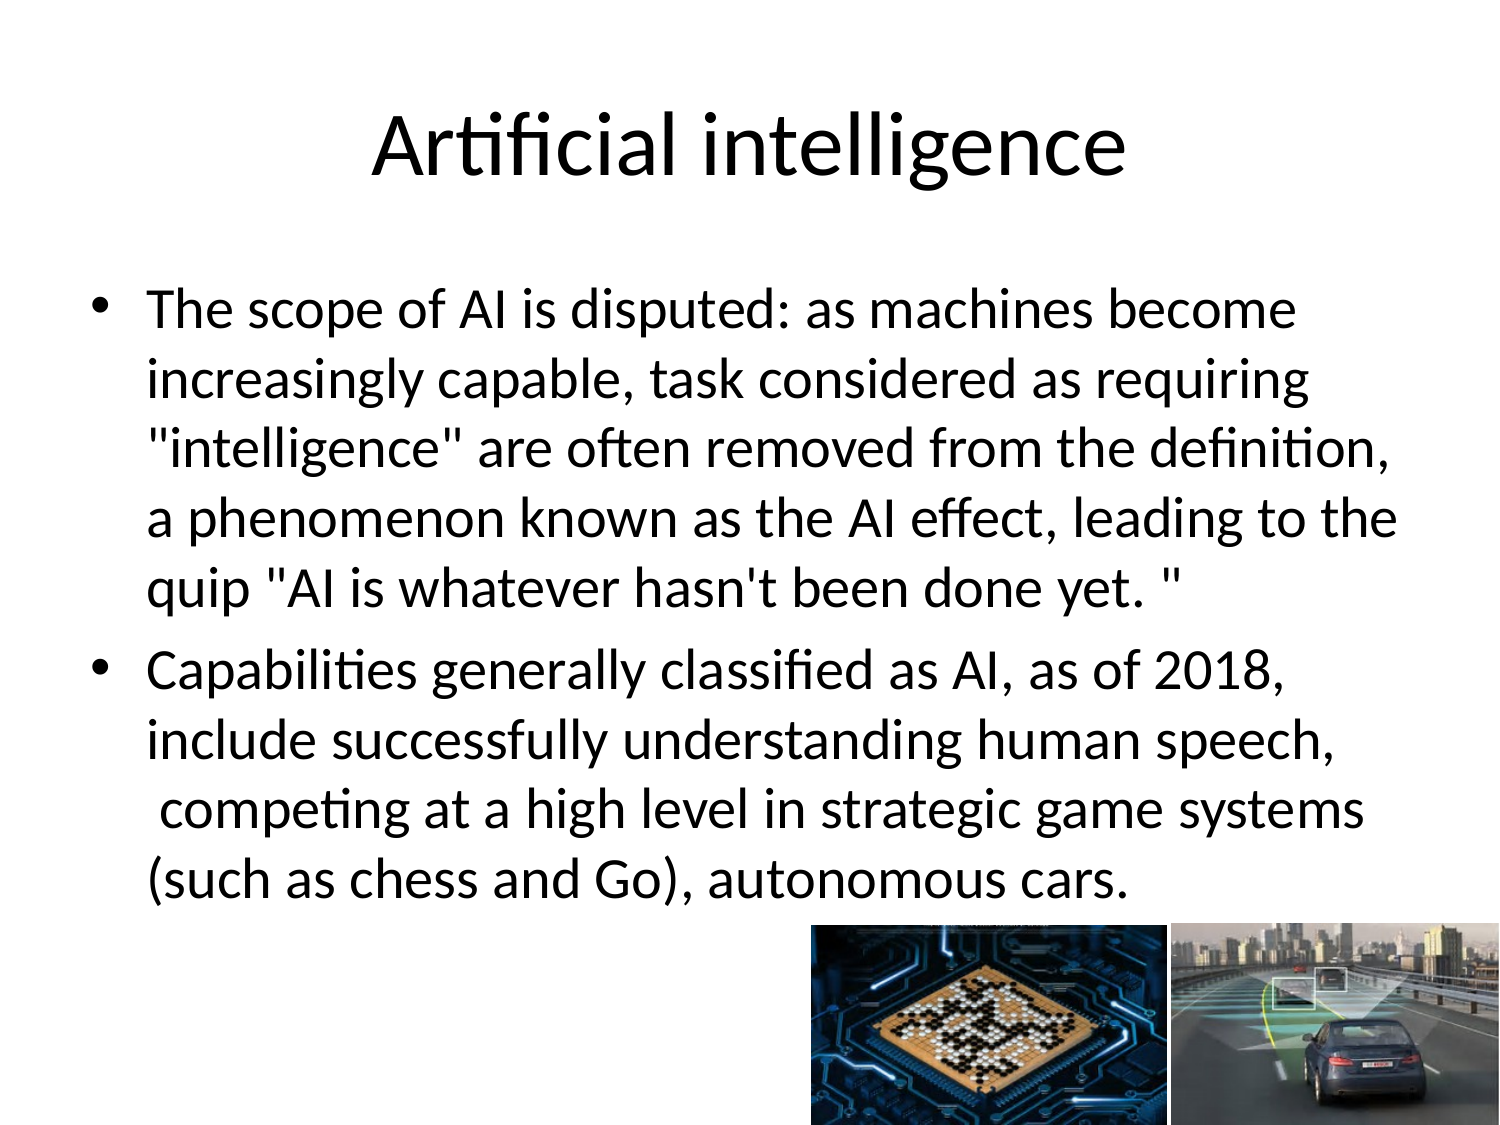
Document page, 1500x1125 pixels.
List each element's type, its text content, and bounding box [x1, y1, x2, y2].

picture [810, 925, 1168, 1125]
list The scope of AI is disputed: as machines become increasingly capable, task considered as requiring "intelligence" are often removed from the definition, a phenomenon known as the AI effect, leading to the quip "AI is whatever hasn't been done yet. " Capabilities generally classified as AI, as of 2018, include successfully understanding human speech, competing at a high level in strategic game systems (such as chess and Go), autonomous cars. [75, 262, 1425, 1005]
picture [1171, 923, 1500, 1125]
title Artificial intelligence [75, 45, 1425, 233]
